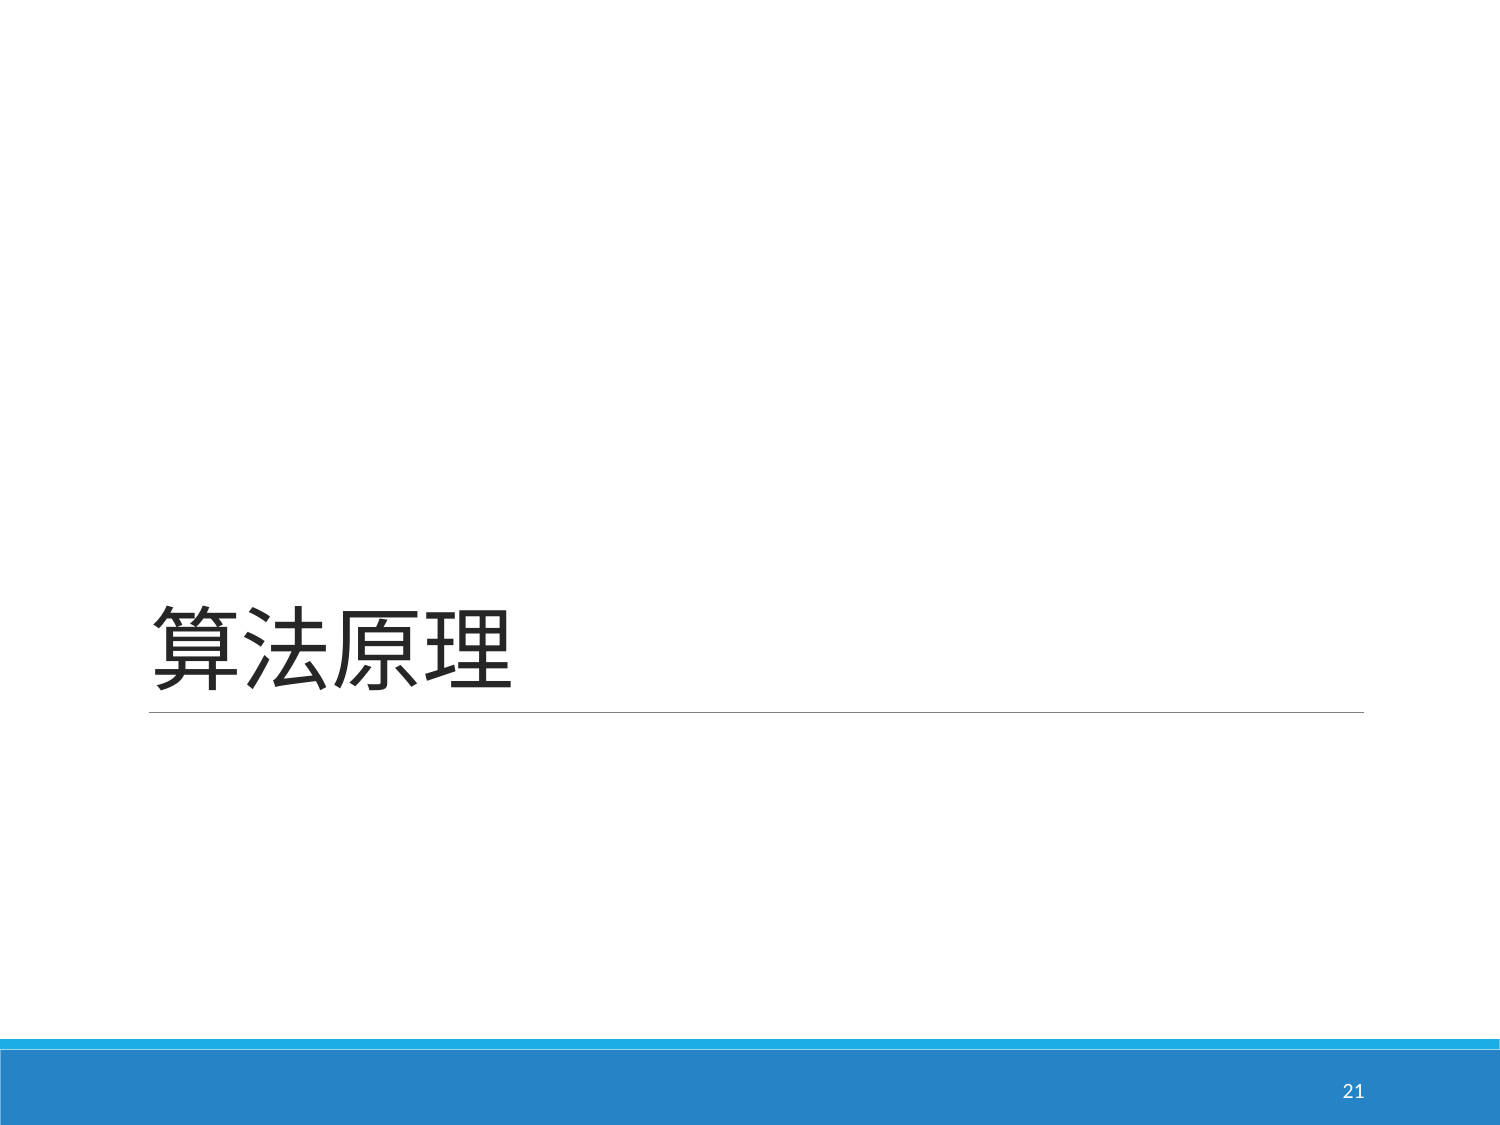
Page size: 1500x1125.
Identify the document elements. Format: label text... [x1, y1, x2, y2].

slide_number 21 [1218, 1059, 1380, 1120]
title 算法原理 [135, 124, 1373, 710]
